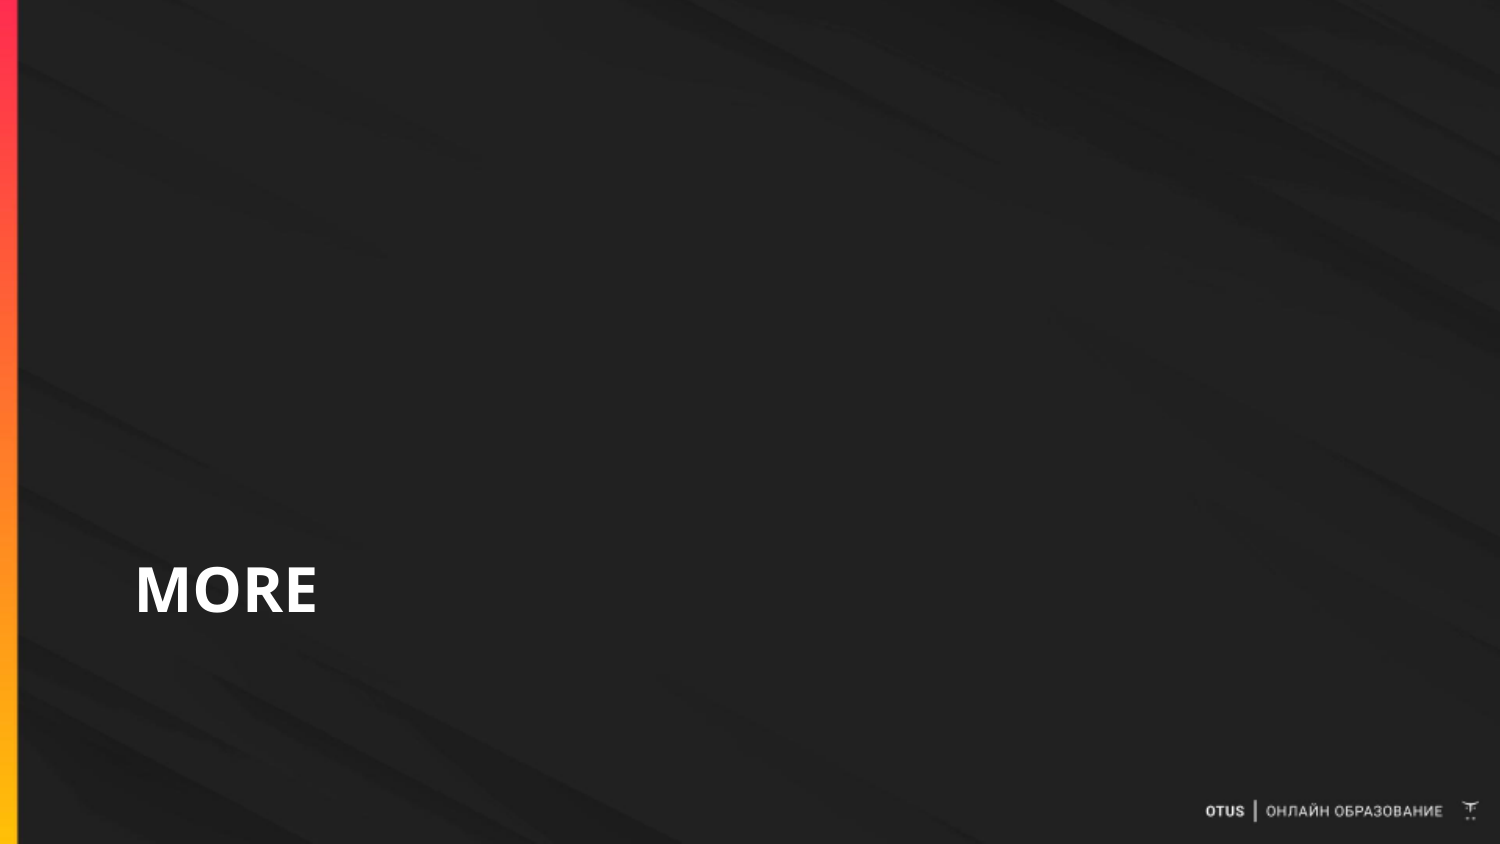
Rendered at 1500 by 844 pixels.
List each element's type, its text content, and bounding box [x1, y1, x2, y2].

title More [118, 542, 1394, 710]
picture [0, 0, 1500, 844]
